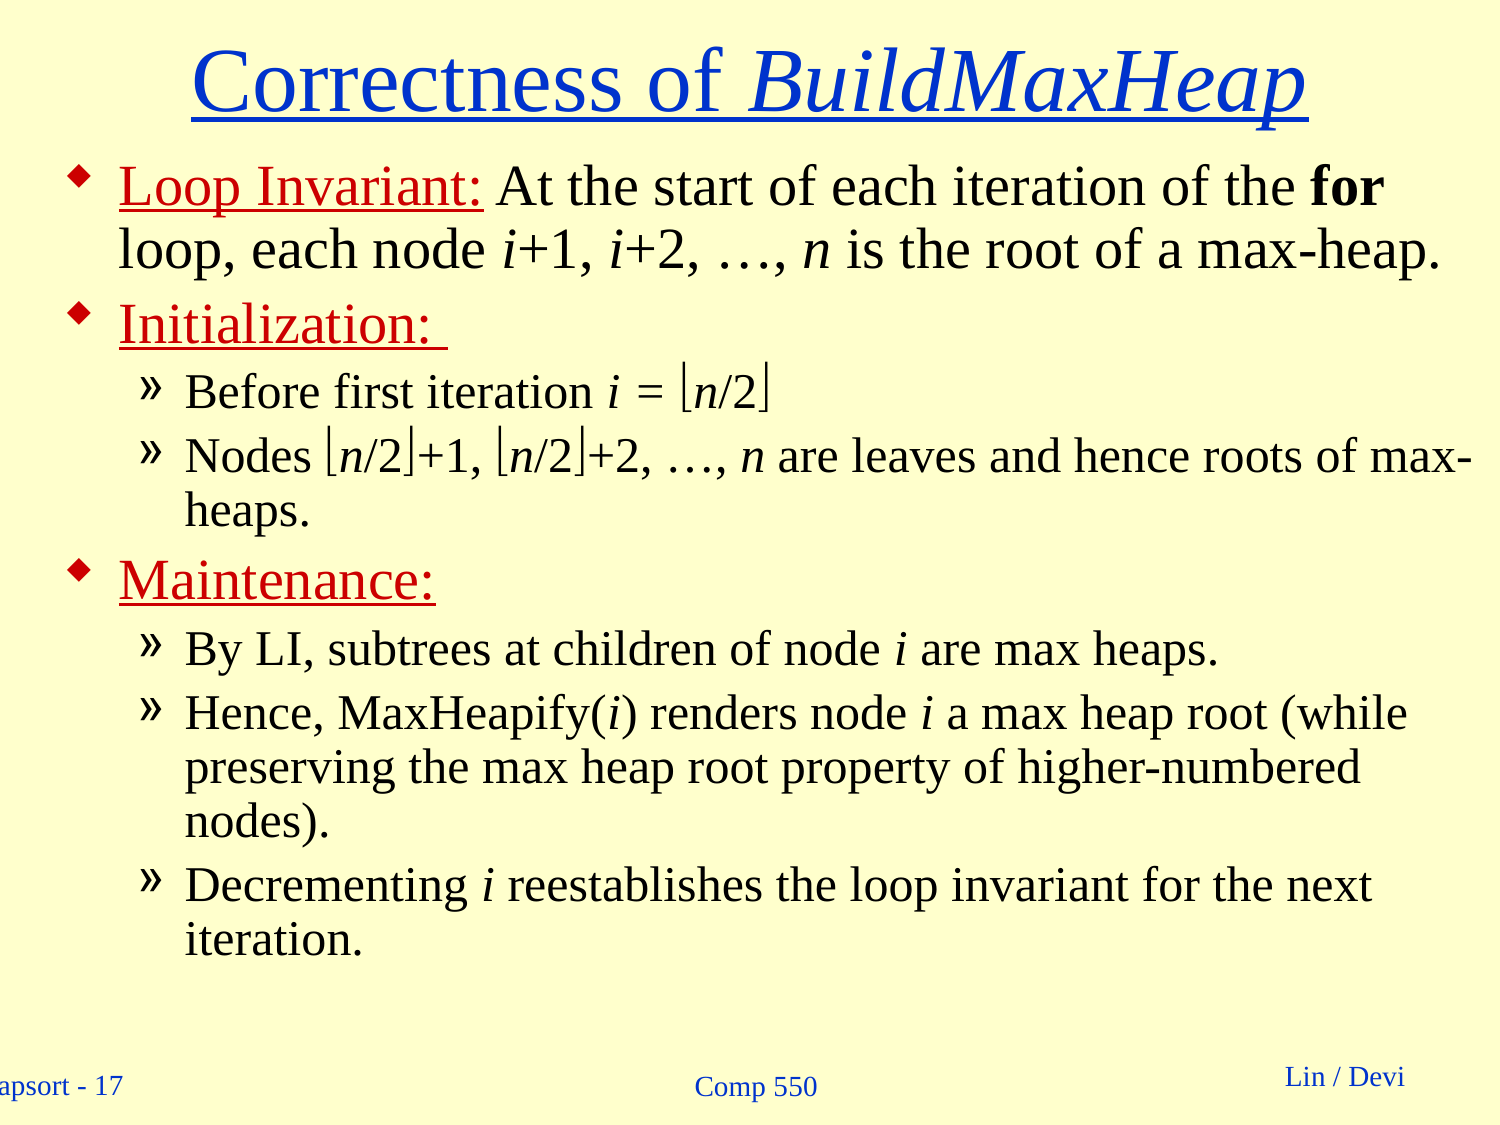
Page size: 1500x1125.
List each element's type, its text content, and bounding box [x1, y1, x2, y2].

footer Comp 550 [599, 1051, 913, 1123]
list Loop Invariant: At the start of each iteration of the for loop, each node i+1, i+2, …, n is the root of a max-heap. Initialization: Before first iteration i = n/2 Nodes n/2+1, n/2+2, …, n are leaves and hence roots of max-heaps. Maintenance: By LI, subtrees at children of node i are max heaps. Hence, MaxHeapify(i) renders node i a max heap root (while preserving the max heap root property of higher-numbered nodes). Decrementing i reestablishes the loop invariant for the next iteration. [47, 147, 1500, 1051]
title Correctness of BuildMaxHeap [0, 0, 1500, 151]
